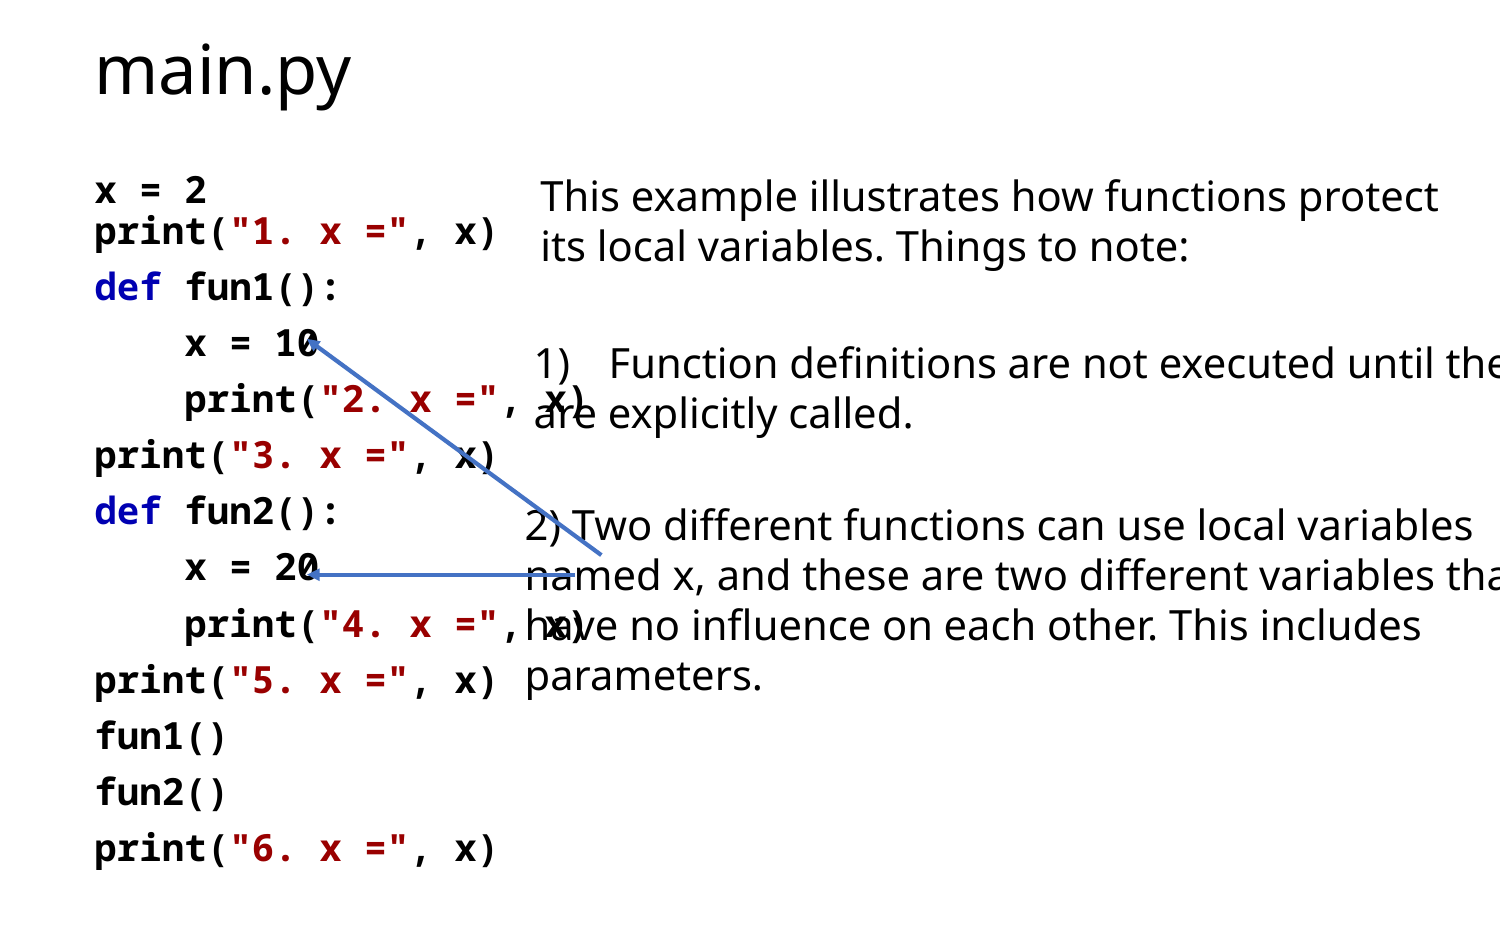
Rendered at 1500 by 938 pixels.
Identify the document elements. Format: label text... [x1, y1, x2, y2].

list x = 2 print("1. x =", x) def fun1(): x = 10 print("2. x =", x) print("3. x =", x) def fun2(): x = 20 print("4. x =", x) print("5. x =", x) fun1() fun2() print("6. x =", x) [79, 163, 1401, 921]
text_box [306, 338, 602, 556]
title main.py [79, 16, 1237, 129]
text_box This example illustrates how functions protect its local variables. Things to note: [525, 162, 1454, 278]
text_box Function definitions are not executed until they are explicitly called. [518, 329, 1500, 445]
text_box 2) Two different functions can use local variables named x, and these are two different variables that have no influence on each other. This includes parameters. [509, 491, 1500, 707]
